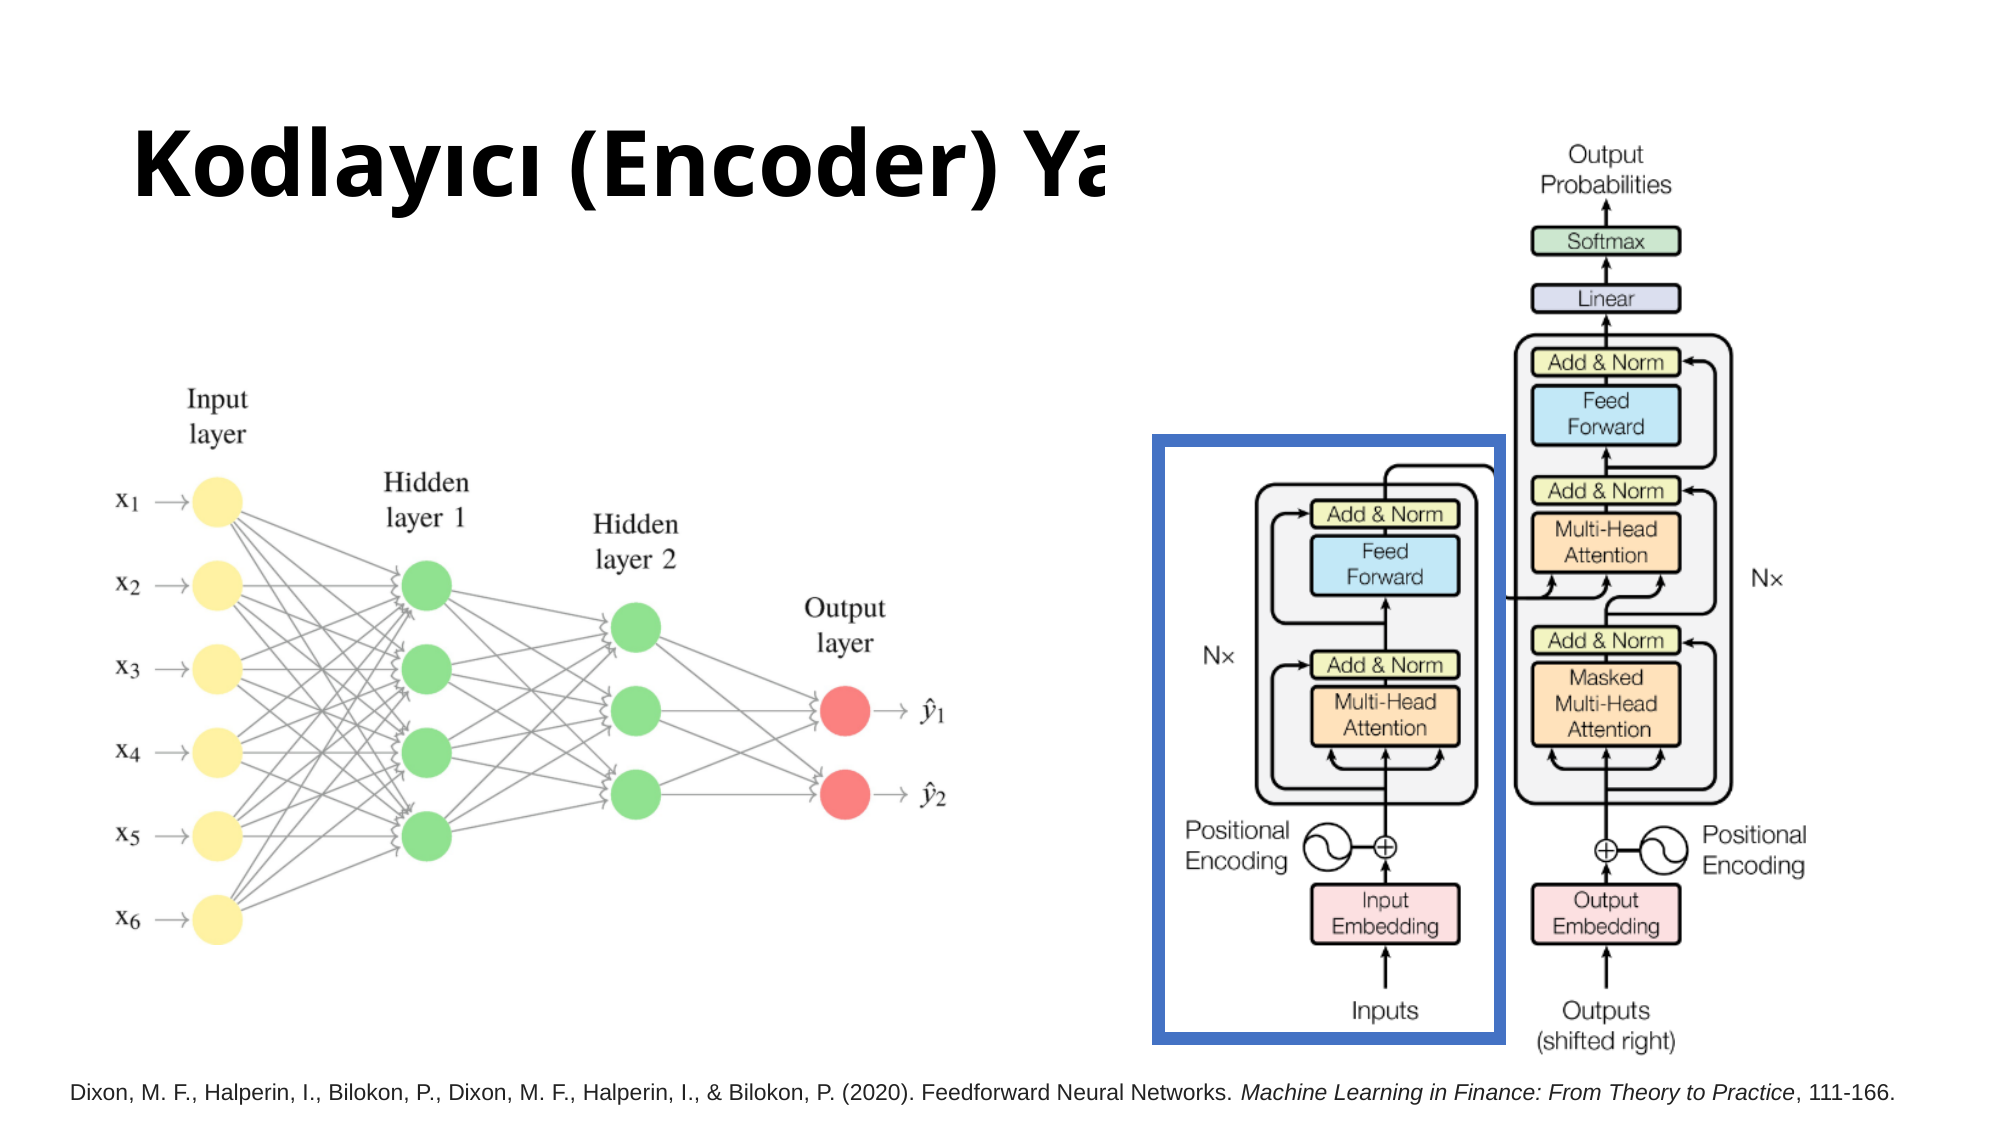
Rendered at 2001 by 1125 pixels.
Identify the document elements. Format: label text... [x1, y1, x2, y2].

text_box Dixon, M. F., Halperin, I., Bilokon, P., Dixon, M. F., Halperin, I., & Bilokon, P. (2020). Feedforward Neural Networks. Machine Learning in Finance: From Theory to Practice, 111-166. [55, 1070, 1945, 1113]
picture [115, 383, 948, 945]
picture [1105, 110, 1885, 1075]
title Kodlayıcı (Encoder) Yapısı [115, 57, 1841, 276]
